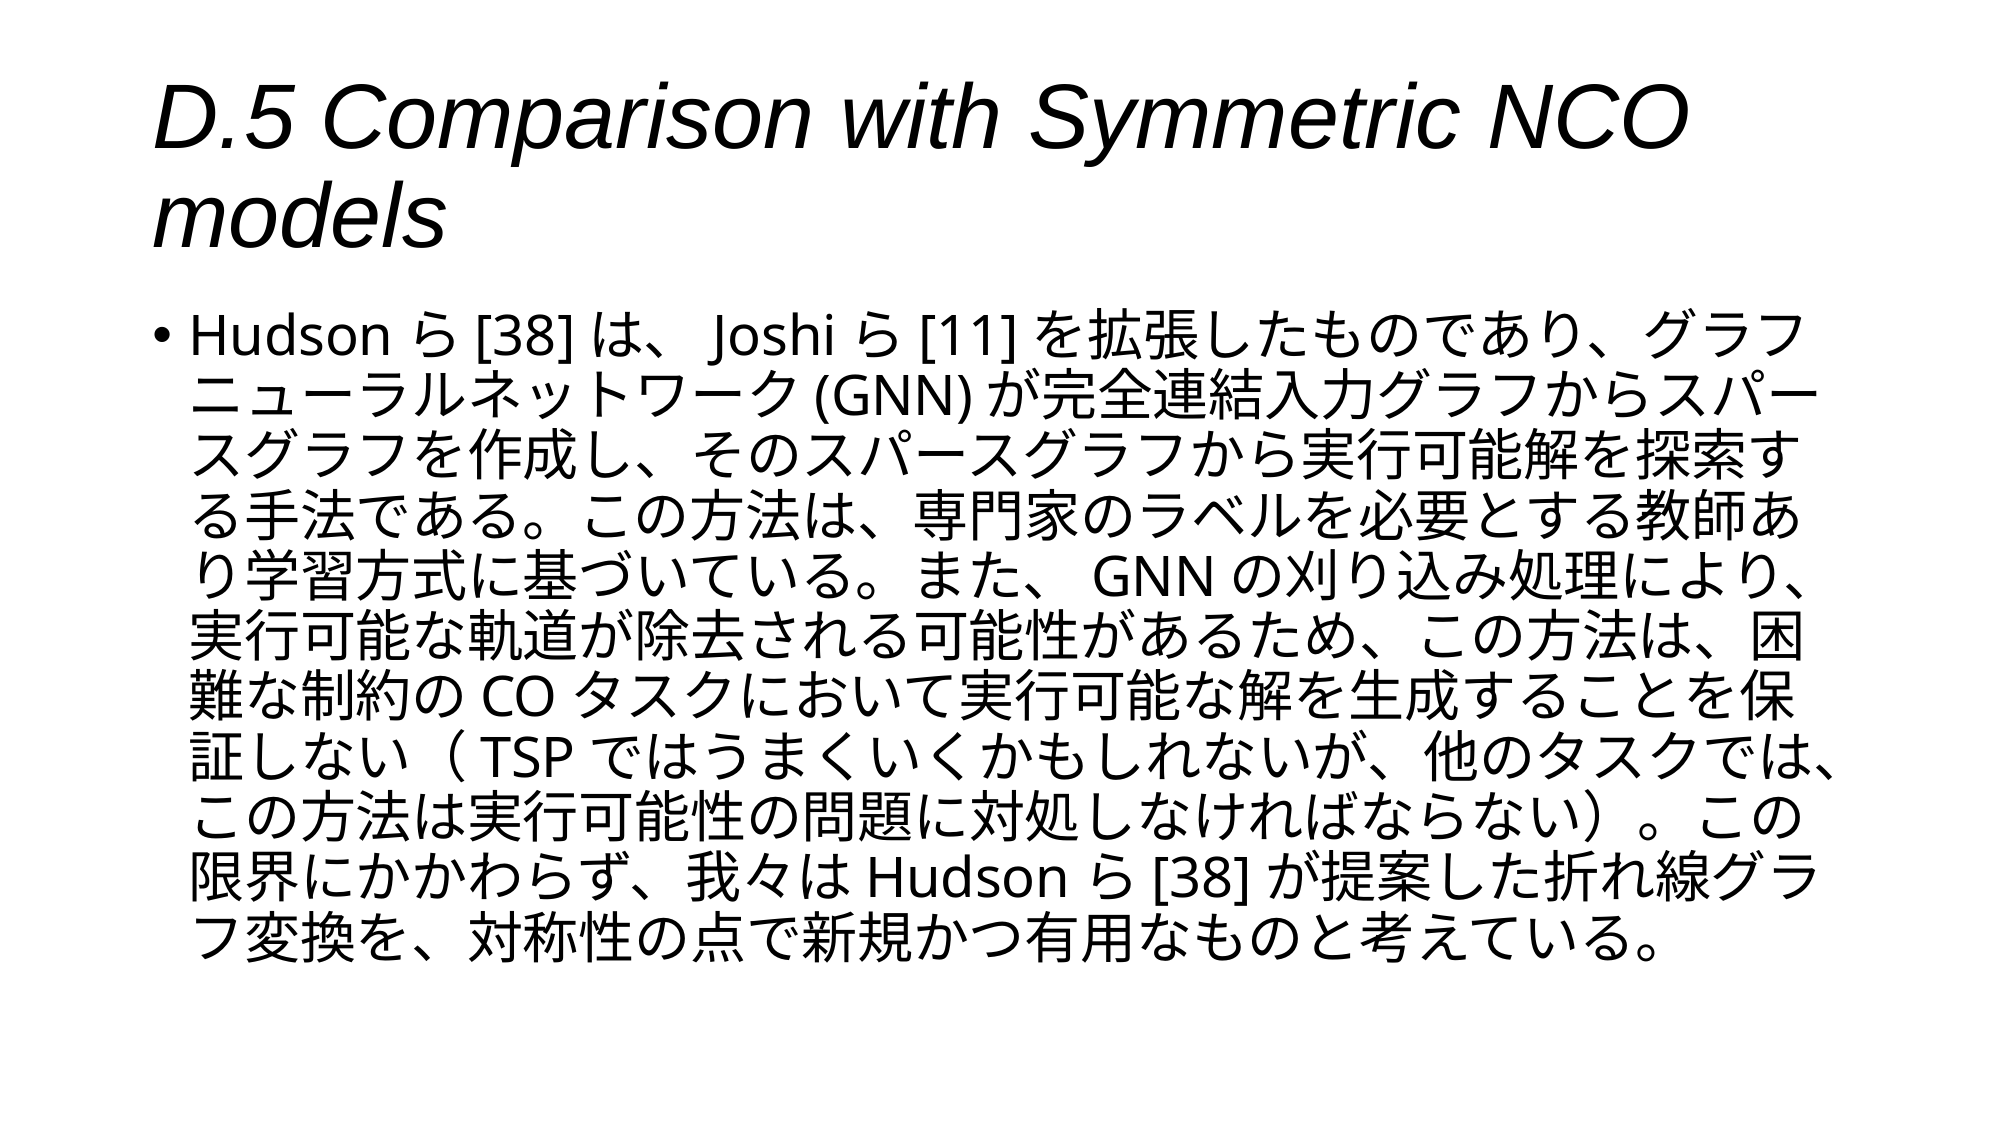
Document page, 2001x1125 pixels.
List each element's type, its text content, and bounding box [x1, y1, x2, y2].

title D.5 Comparison with Symmetric NCO models [137, 59, 1863, 278]
list Hudsonら[38]は、Joshiら[11]を拡張したものであり、グラフニューラルネットワーク(GNN)が完全連結入力グラフからスパースグラフを作成し、そのスパースグラフから実行可能解を探索する手法である。この方法は、専門家のラベルを必要とする教師あり学習方式に基づいている。また、GNNの刈り込み処理により、実行可能な軌道が除去される可能性があるため、この方法は、困難な制約のCOタスクにおいて実行可能な解を生成することを保証しない（TSPではうまくいくかもしれないが、他のタスクでは、この方法は実行可能性の問題に対処しなければならない）。この限界にかかわらず、我々はHudsonら[38]が提案した折れ線グラフ変換を、対称性の点で新規かつ有用なものと考えている。 [137, 299, 1863, 1014]
